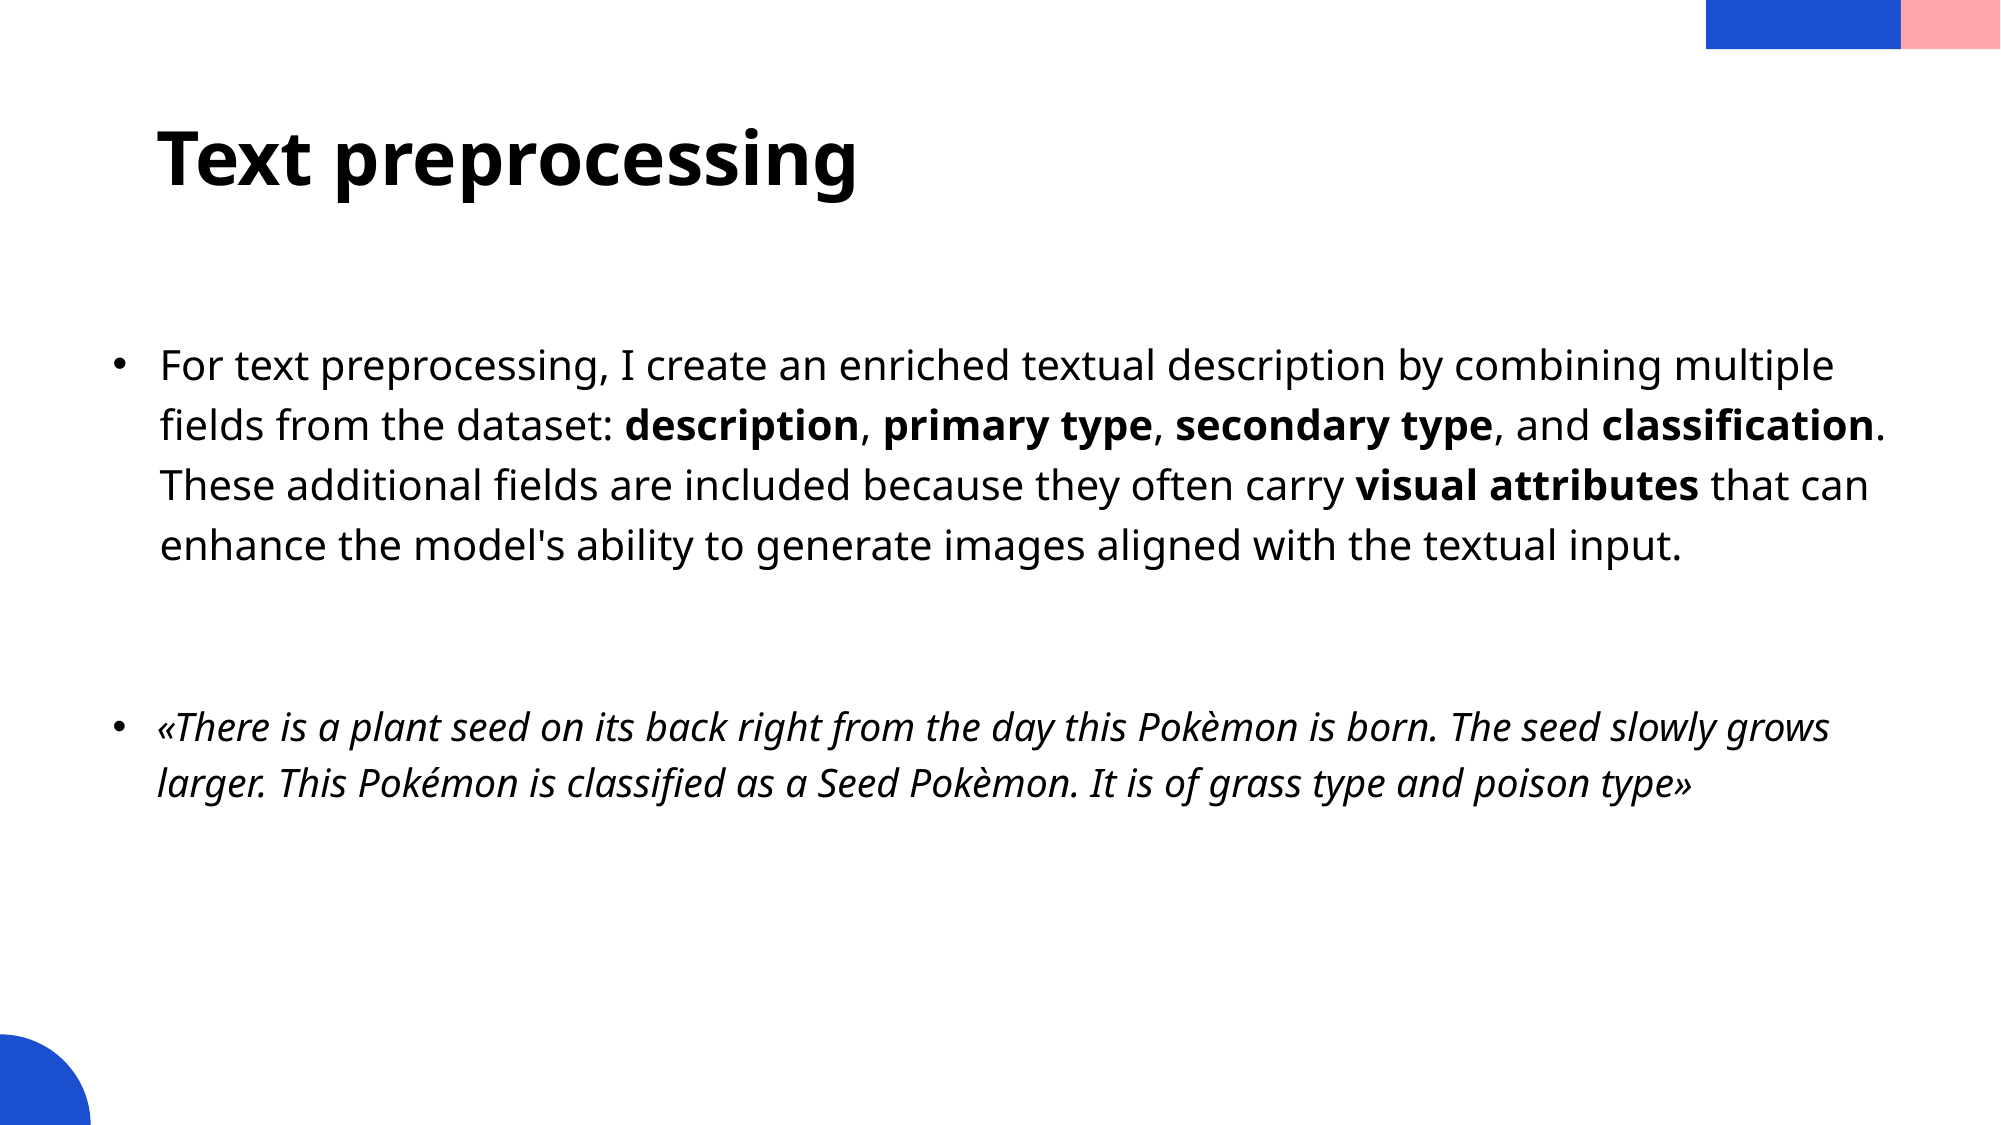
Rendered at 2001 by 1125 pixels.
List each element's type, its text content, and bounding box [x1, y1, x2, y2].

text_box For text preprocessing, I create an enriched textual description by combining multiple fields from the dataset: description, primary type, secondary type, and classification. These additional fields are included because they often carry visual attributes that can enhance the model's ability to generate images aligned with the textual input. [112, 328, 1888, 618]
title Text preprocessing [156, 73, 1844, 200]
text_box «There is a plant seed on its back right from the day this Pokèmon is born. The seed slowly grows larger. This Pokémon is classified as a Seed Pokèmon. It is of grass type and poison type» [112, 692, 1888, 854]
